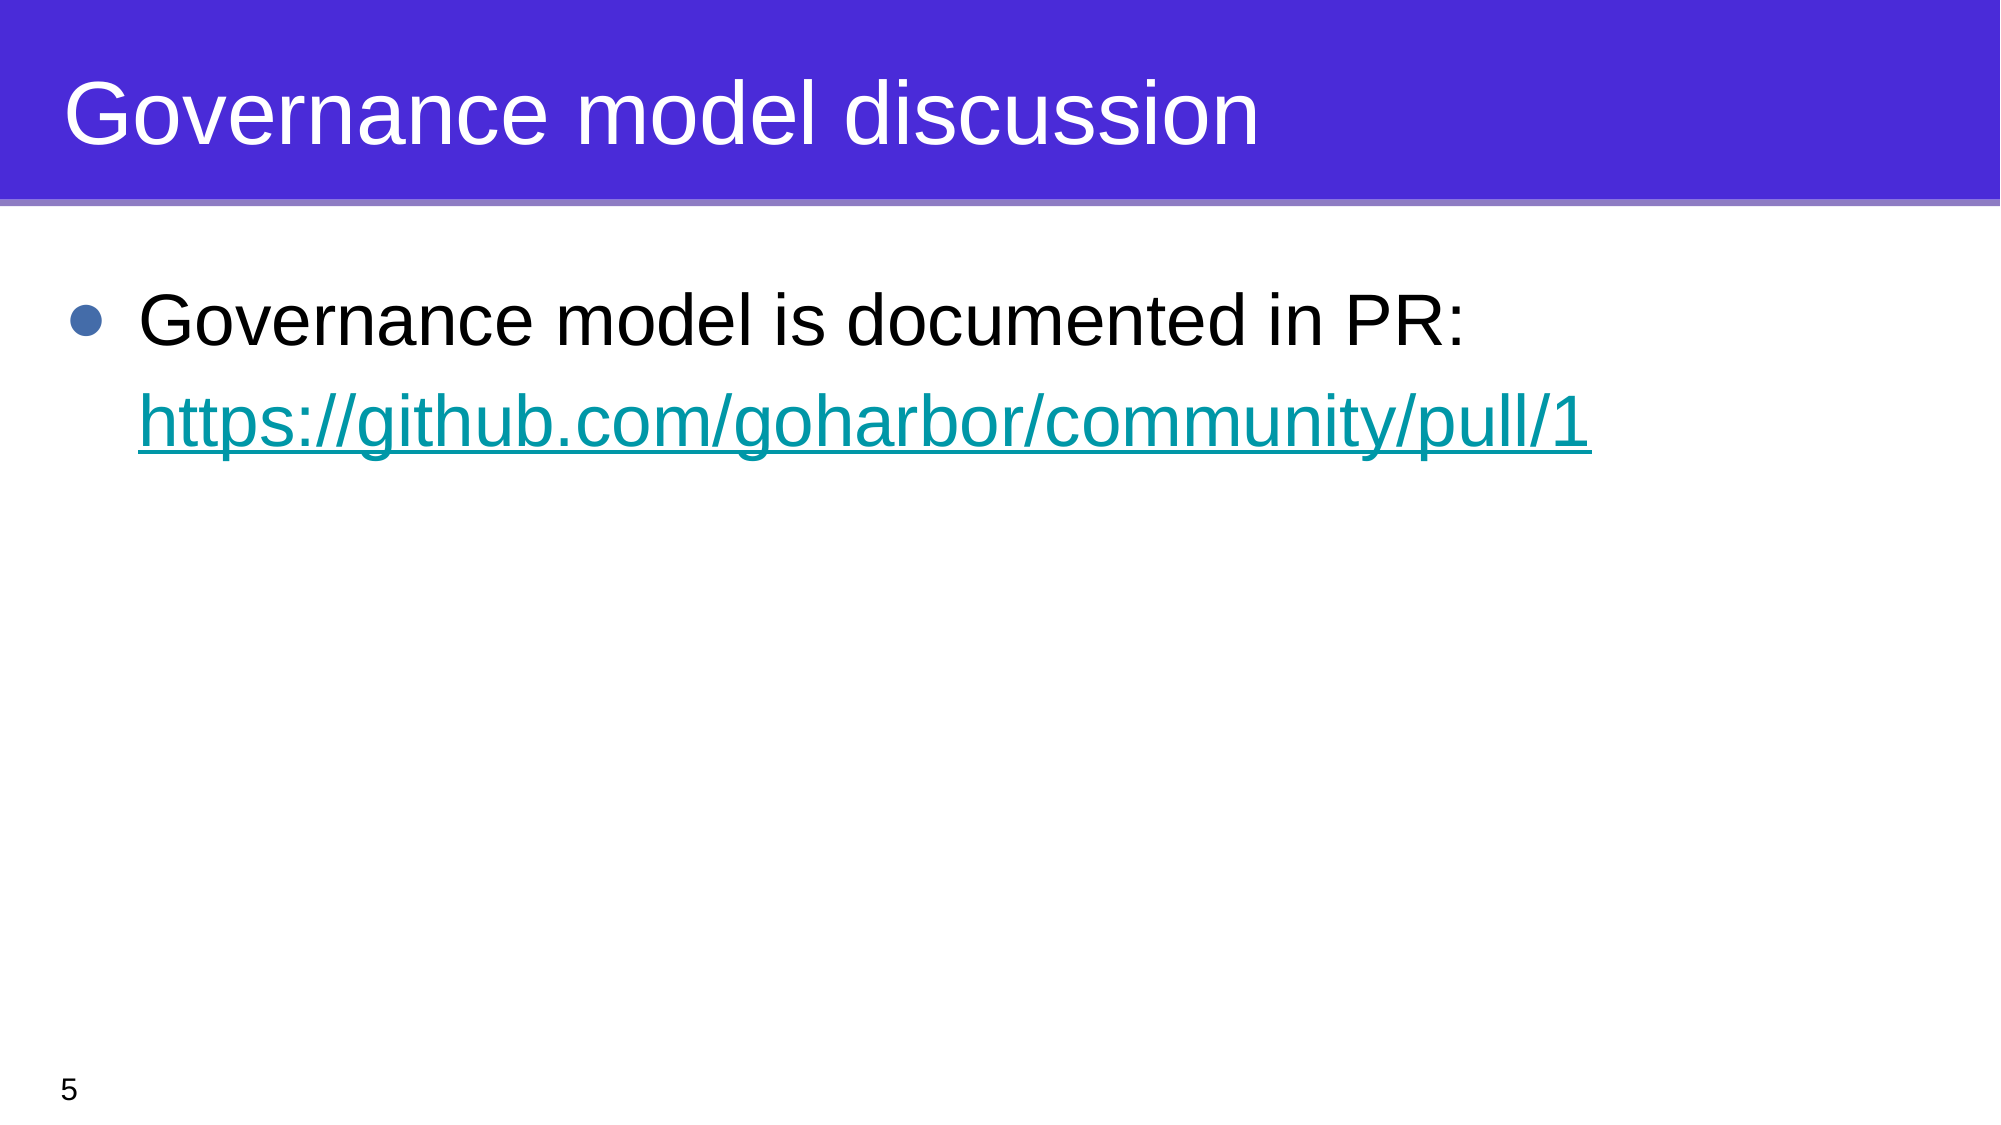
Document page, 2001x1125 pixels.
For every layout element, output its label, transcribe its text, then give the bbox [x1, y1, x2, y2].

slide_number 5 [40, 1044, 161, 1125]
list Governance model is documented in PR: https://github.com/goharbor/community/pull/1 [43, 239, 1960, 987]
title Governance model discussion [43, 34, 1907, 161]
